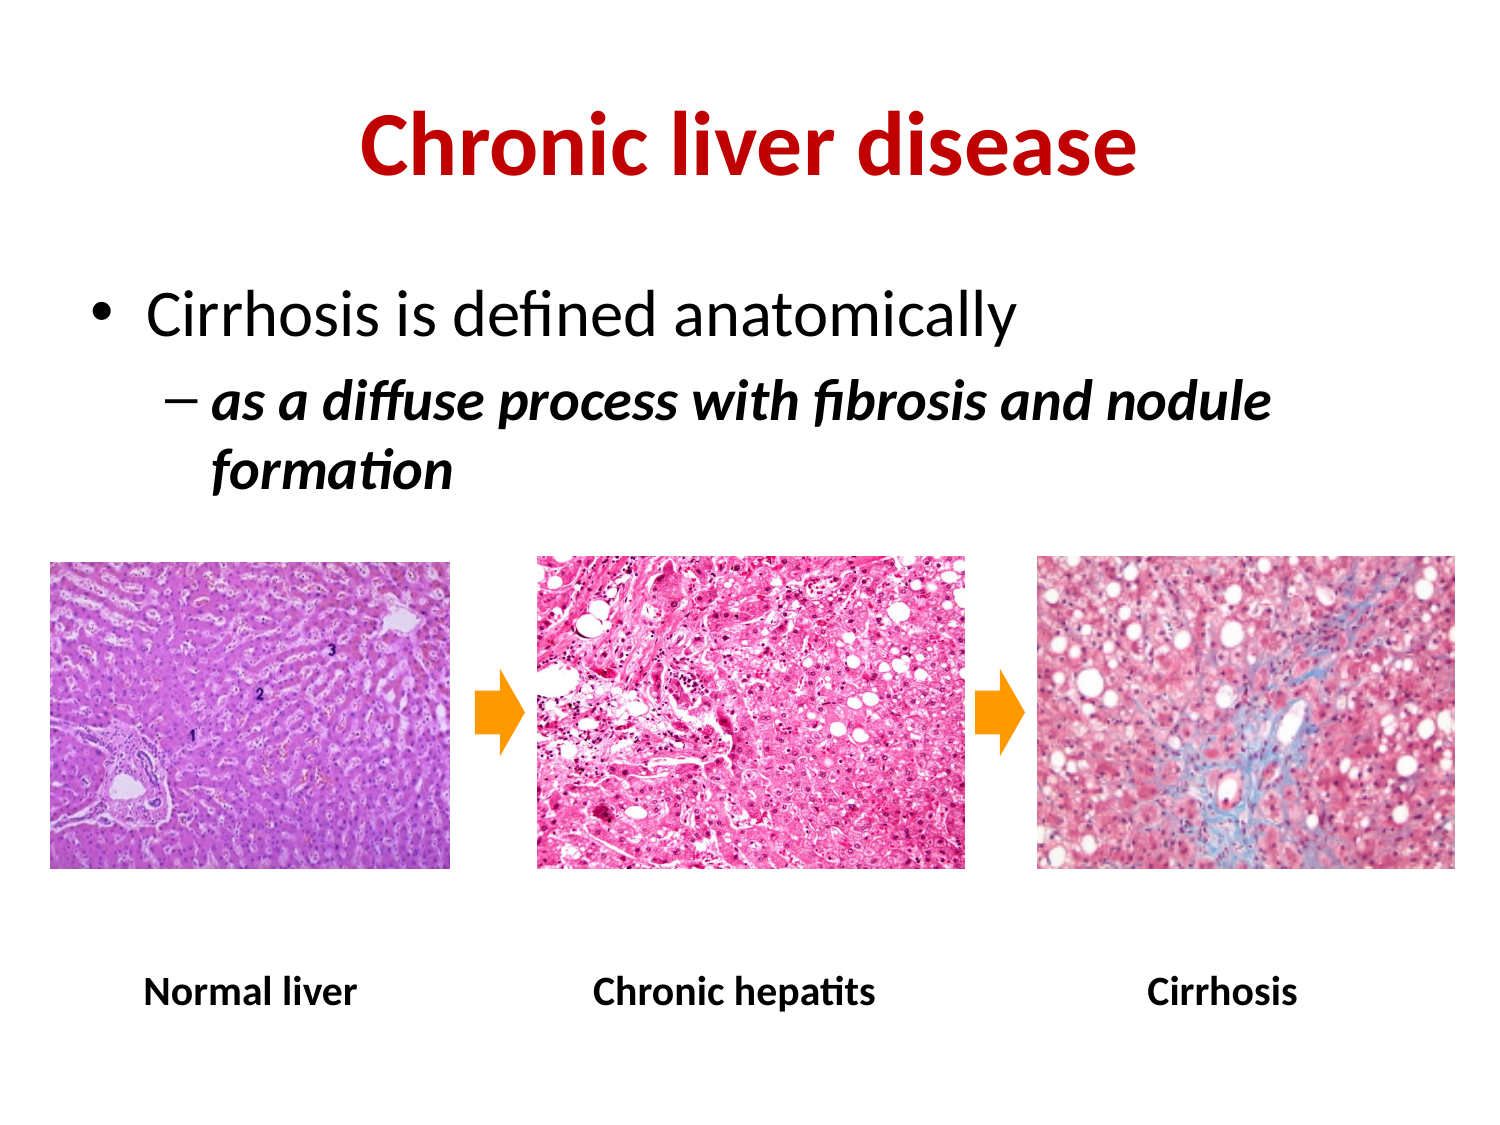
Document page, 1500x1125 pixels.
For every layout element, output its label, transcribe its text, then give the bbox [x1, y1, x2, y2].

title Chronic liver disease [75, 45, 1425, 233]
picture [537, 555, 965, 869]
text_box [472, 666, 527, 759]
text_box [972, 666, 1027, 759]
picture [49, 562, 451, 869]
picture [1037, 555, 1455, 869]
list Cirrhosis is defined anatomically as a diffuse process with fibrosis and nodule formation [75, 262, 1425, 1005]
text_box Normal liver Chronic hepatits Cirrhosis [99, 956, 1425, 1022]
